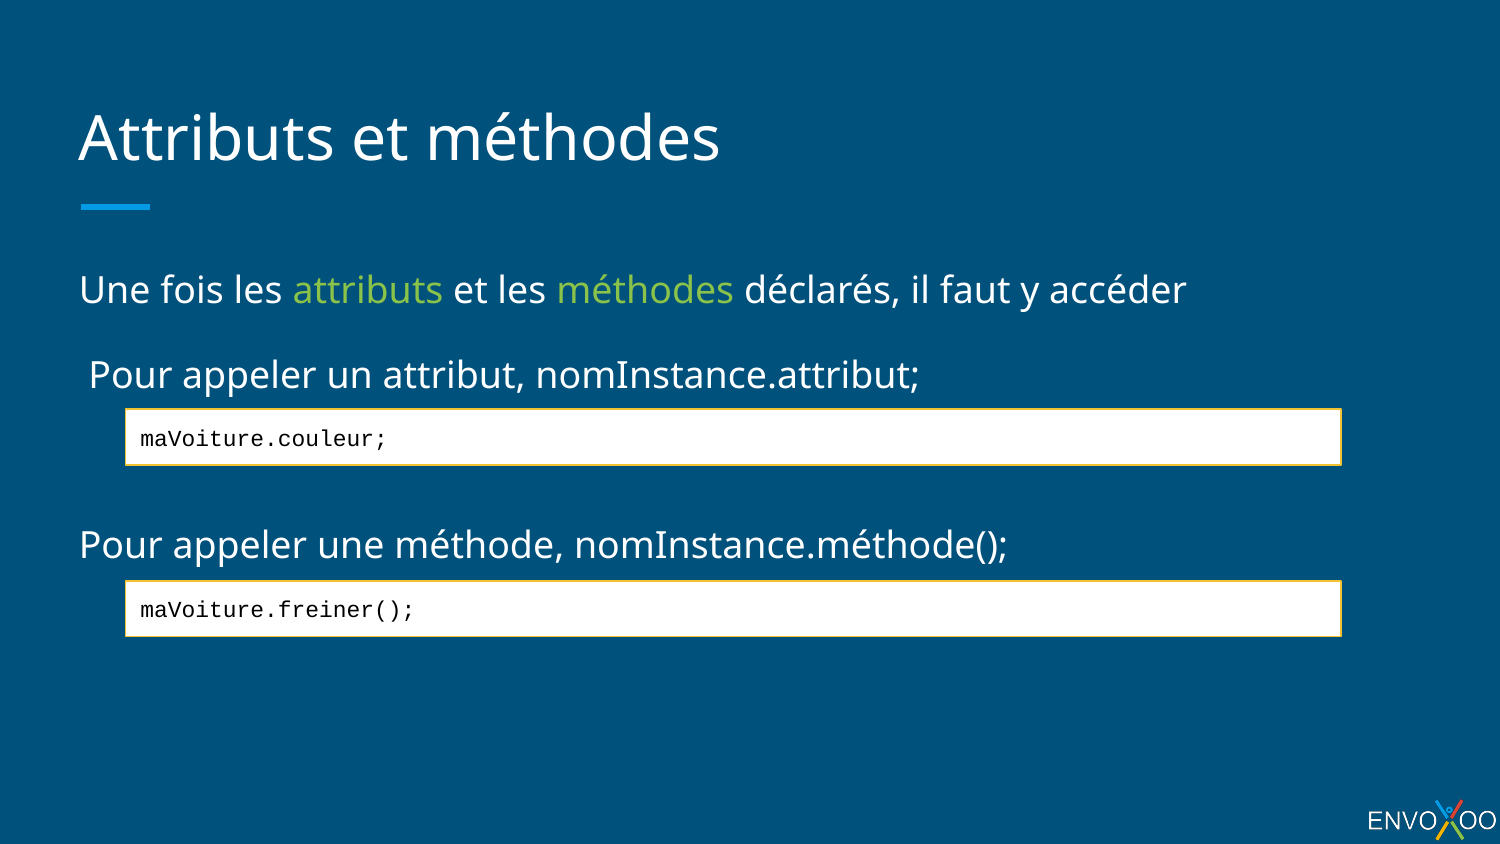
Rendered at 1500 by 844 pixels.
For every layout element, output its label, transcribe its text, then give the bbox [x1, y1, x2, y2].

picture [1437, 822, 1448, 840]
picture [1452, 822, 1463, 838]
picture [1370, 812, 1382, 829]
title Attributs et méthodes [63, 75, 1437, 188]
list Une fois les attributs et les méthodes déclarés, il faut y accéder Pour appeler un attribut, nomInstance.attribut; Pour appeler une méthode, nomInstance.méthode(); [63, 244, 1437, 750]
text_box maVoiture.freiner(); [125, 580, 1342, 637]
picture [1451, 800, 1462, 818]
text_box maVoiture.couleur; [125, 408, 1342, 465]
